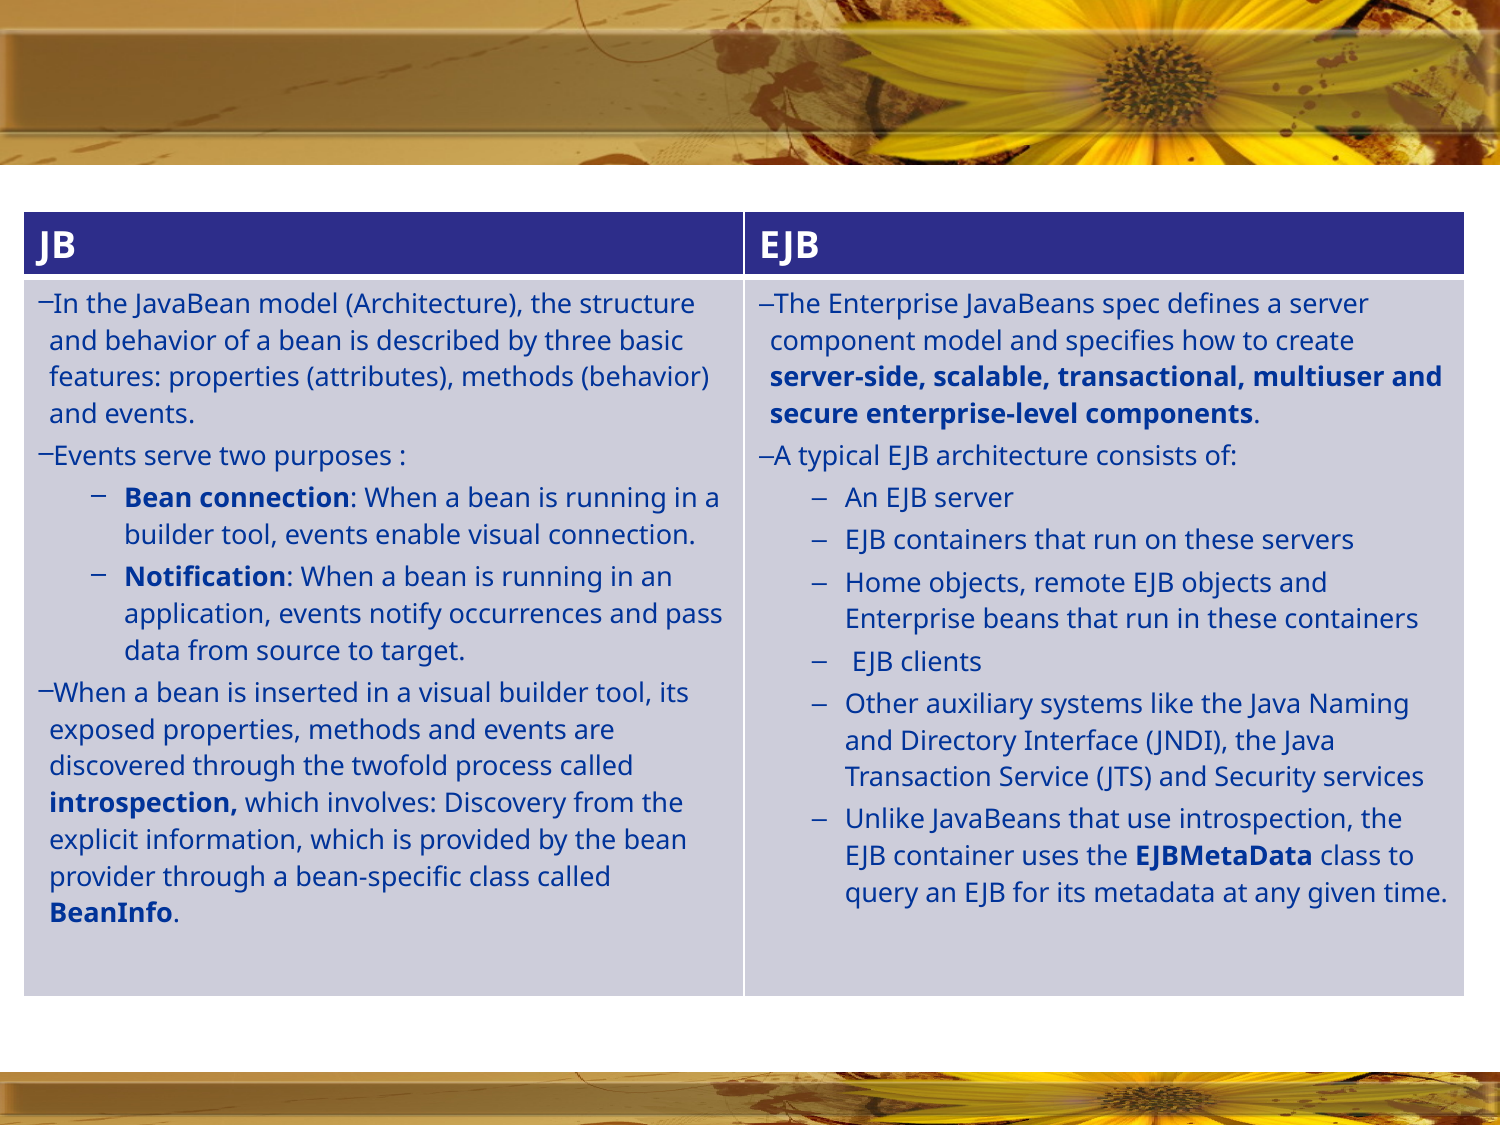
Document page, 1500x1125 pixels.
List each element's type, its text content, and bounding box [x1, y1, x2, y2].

table_header EJB [745, 212, 1464, 274]
picture [0, 1072, 1500, 1125]
table_header JB [24, 212, 743, 274]
picture [0, 0, 1500, 165]
table_cell In the JavaBean model (Architecture), the structure and behavior of a bean is described by three basic features: properties (attributes), methods (behavior) and events. Events serve two purposes : Bean connection: When a bean is running in a builder tool, events enable visual connection. Notification: When a bean is running in an application, events notify occurrences and pass data from source to target. When a bean is inserted in a visual builder tool, its exposed properties, methods and events are discovered through the twofold process called introspection, which involves: Discovery from the explicit information, which is provided by the bean provider through a bean-specific class called BeanInfo. [24, 280, 743, 996]
table_cell The Enterprise JavaBeans spec defines a server component model and specifies how to create server-side, scalable, transactional, multiuser and secure enterprise-level components. A typical EJB architecture consists of: An EJB server EJB containers that run on these servers Home objects, remote EJB objects and Enterprise beans that run in these containers EJB clients Other auxiliary systems like the Java Naming and Directory Interface (JNDI), the Java Transaction Service (JTS) and Security services Unlike JavaBeans that use introspection, the EJB container uses the EJBMetaData class to query an EJB for its metadata at any given time. [745, 280, 1464, 996]
